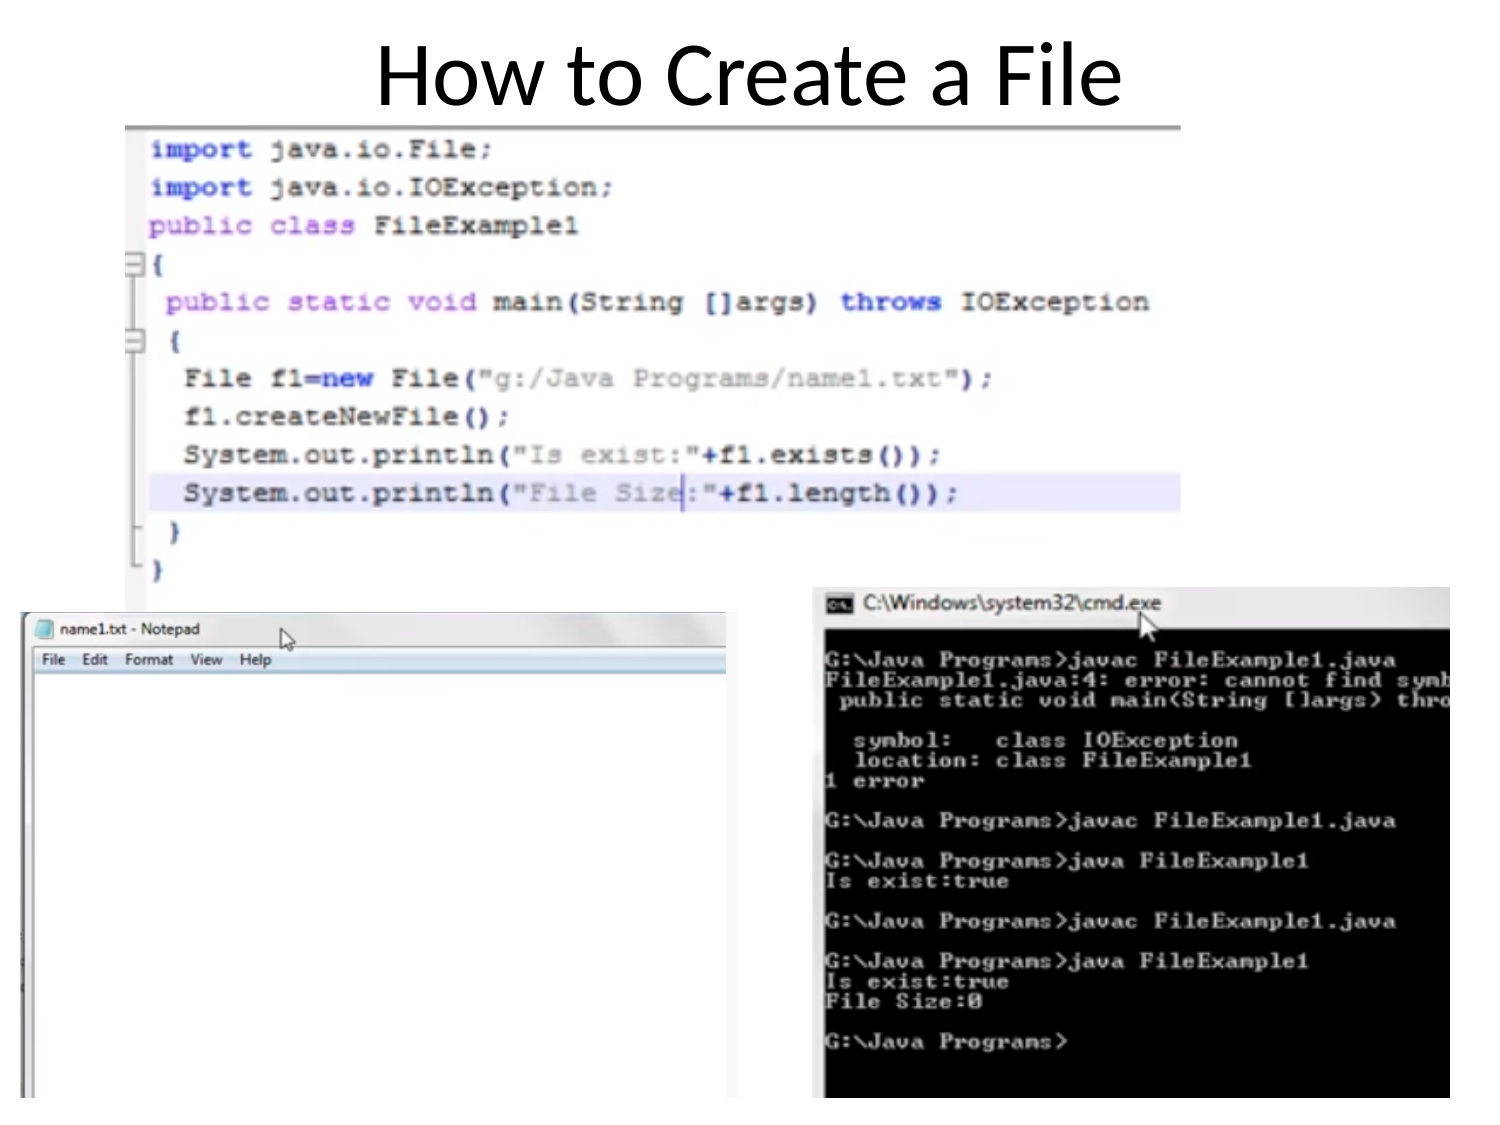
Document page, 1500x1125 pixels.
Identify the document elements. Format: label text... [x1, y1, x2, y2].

title How to Create a File [75, 0, 1425, 138]
picture [20, 124, 1451, 1099]
